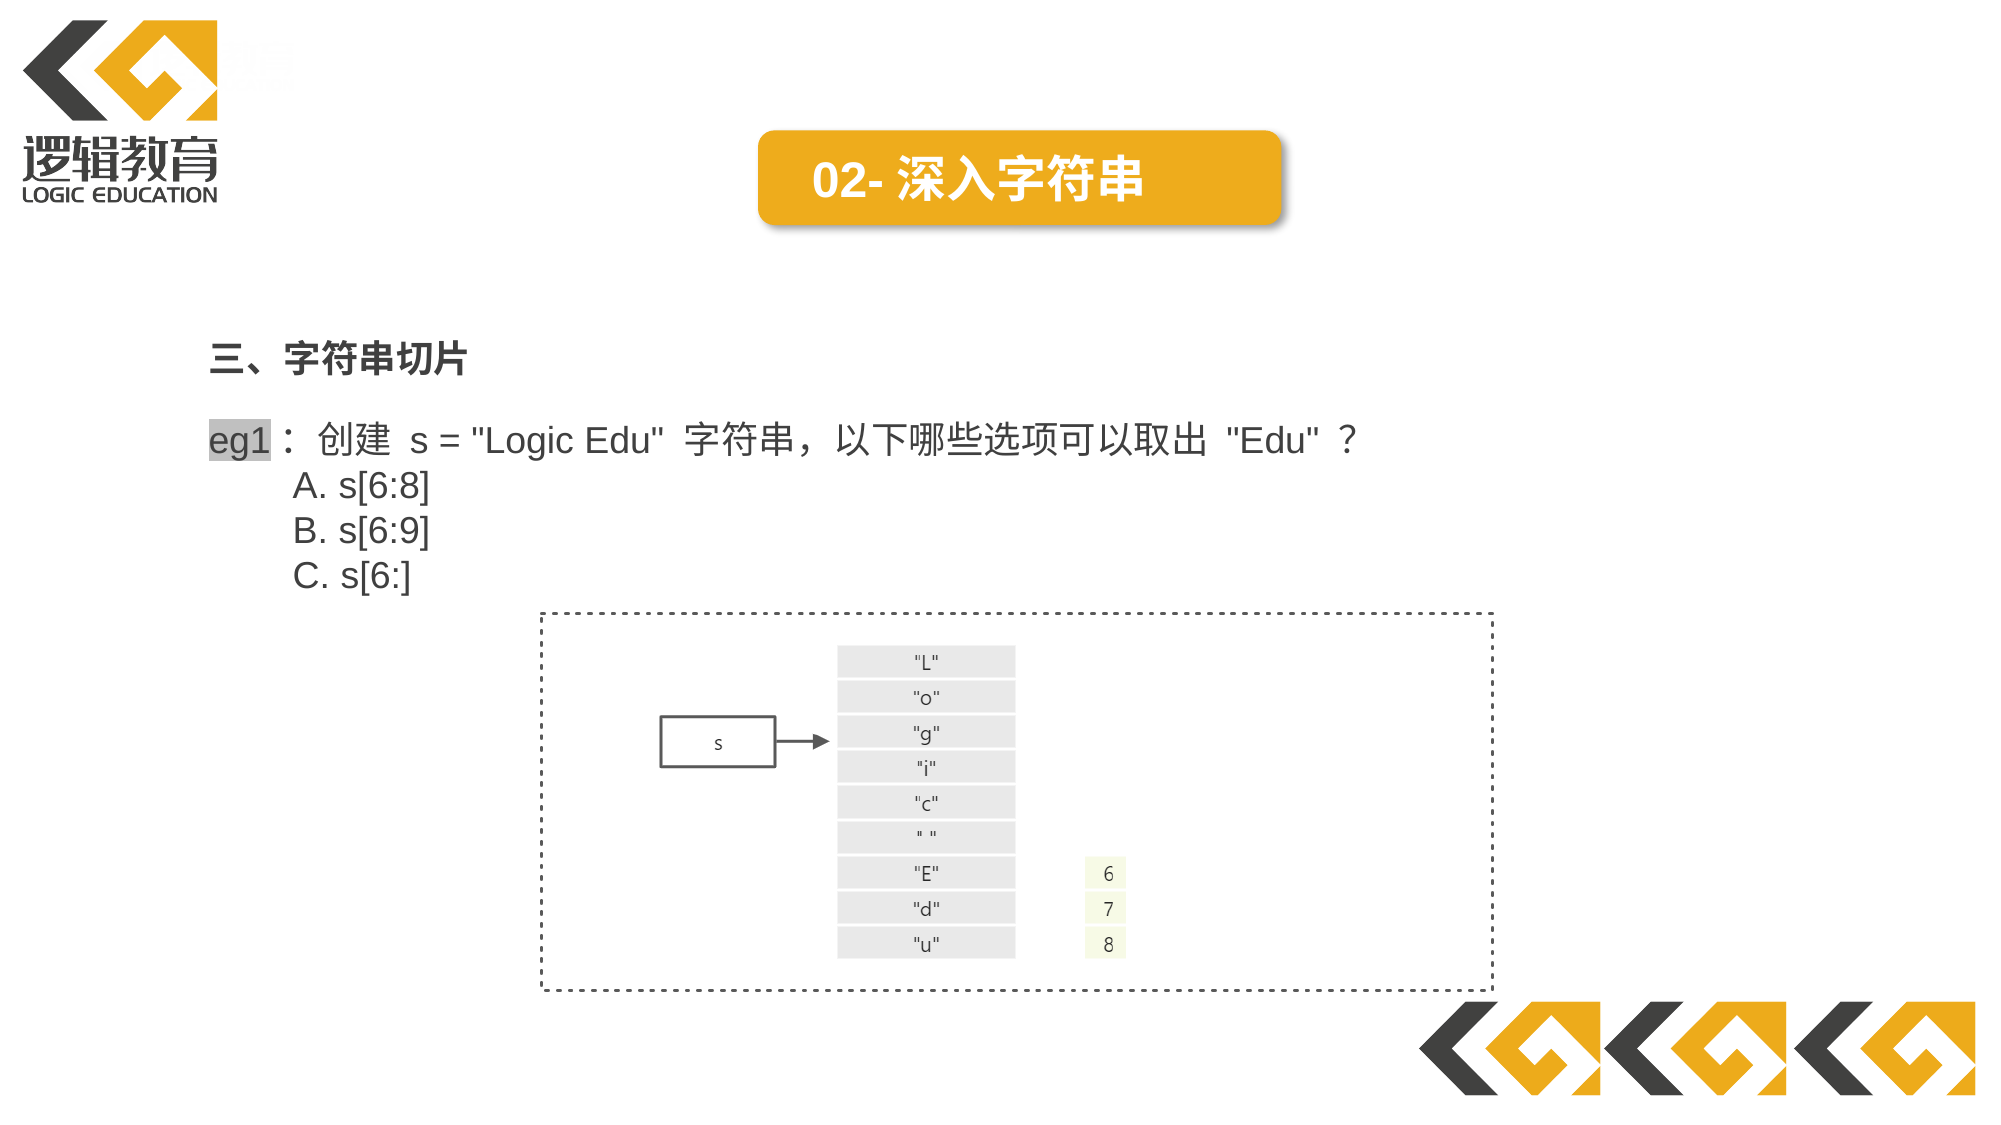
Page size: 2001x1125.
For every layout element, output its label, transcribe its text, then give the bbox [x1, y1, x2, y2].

picture [0, 0, 304, 224]
text_box 三、字符串切片 [193, 327, 1017, 388]
text_box 02-深入字符串 [797, 139, 1211, 215]
text_box eg1：创建 s = "Logic Edu" 字符串，以下哪些选项可以取出 "Edu" ？ A. s[6:8] B. s[6:9] C. s[6:] [193, 408, 1858, 603]
text_box [758, 130, 1282, 226]
picture [534, 604, 2000, 1125]
